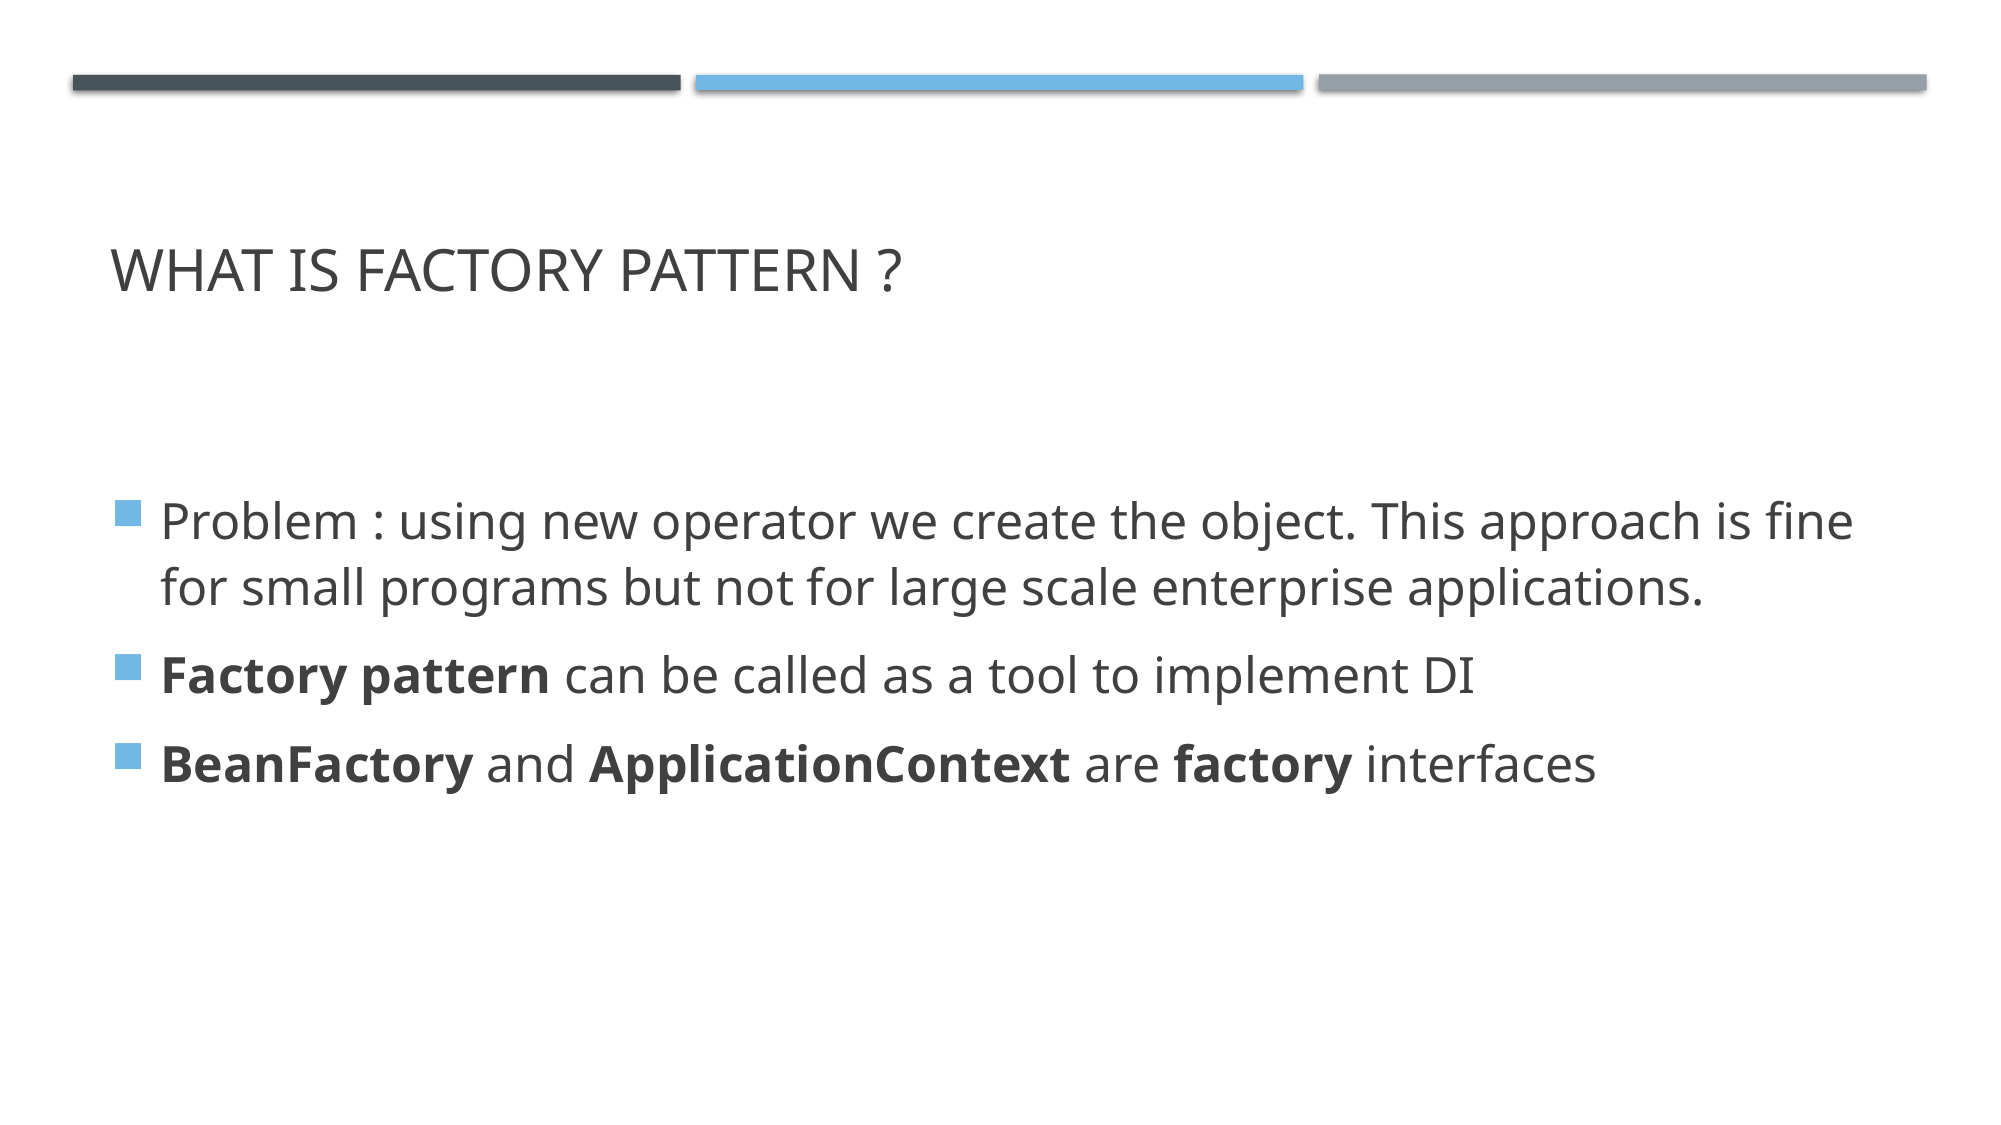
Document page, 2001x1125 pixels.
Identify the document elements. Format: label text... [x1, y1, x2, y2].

list Problem : using new operator we create the object. This approach is fine for small programs but not for large scale enterprise applications. Factory pattern can be called as a tool to implement DI BeanFactory and ApplicationContext are factory interfaces [95, 383, 1905, 981]
title What is factory pattern ? [95, 115, 1905, 311]
